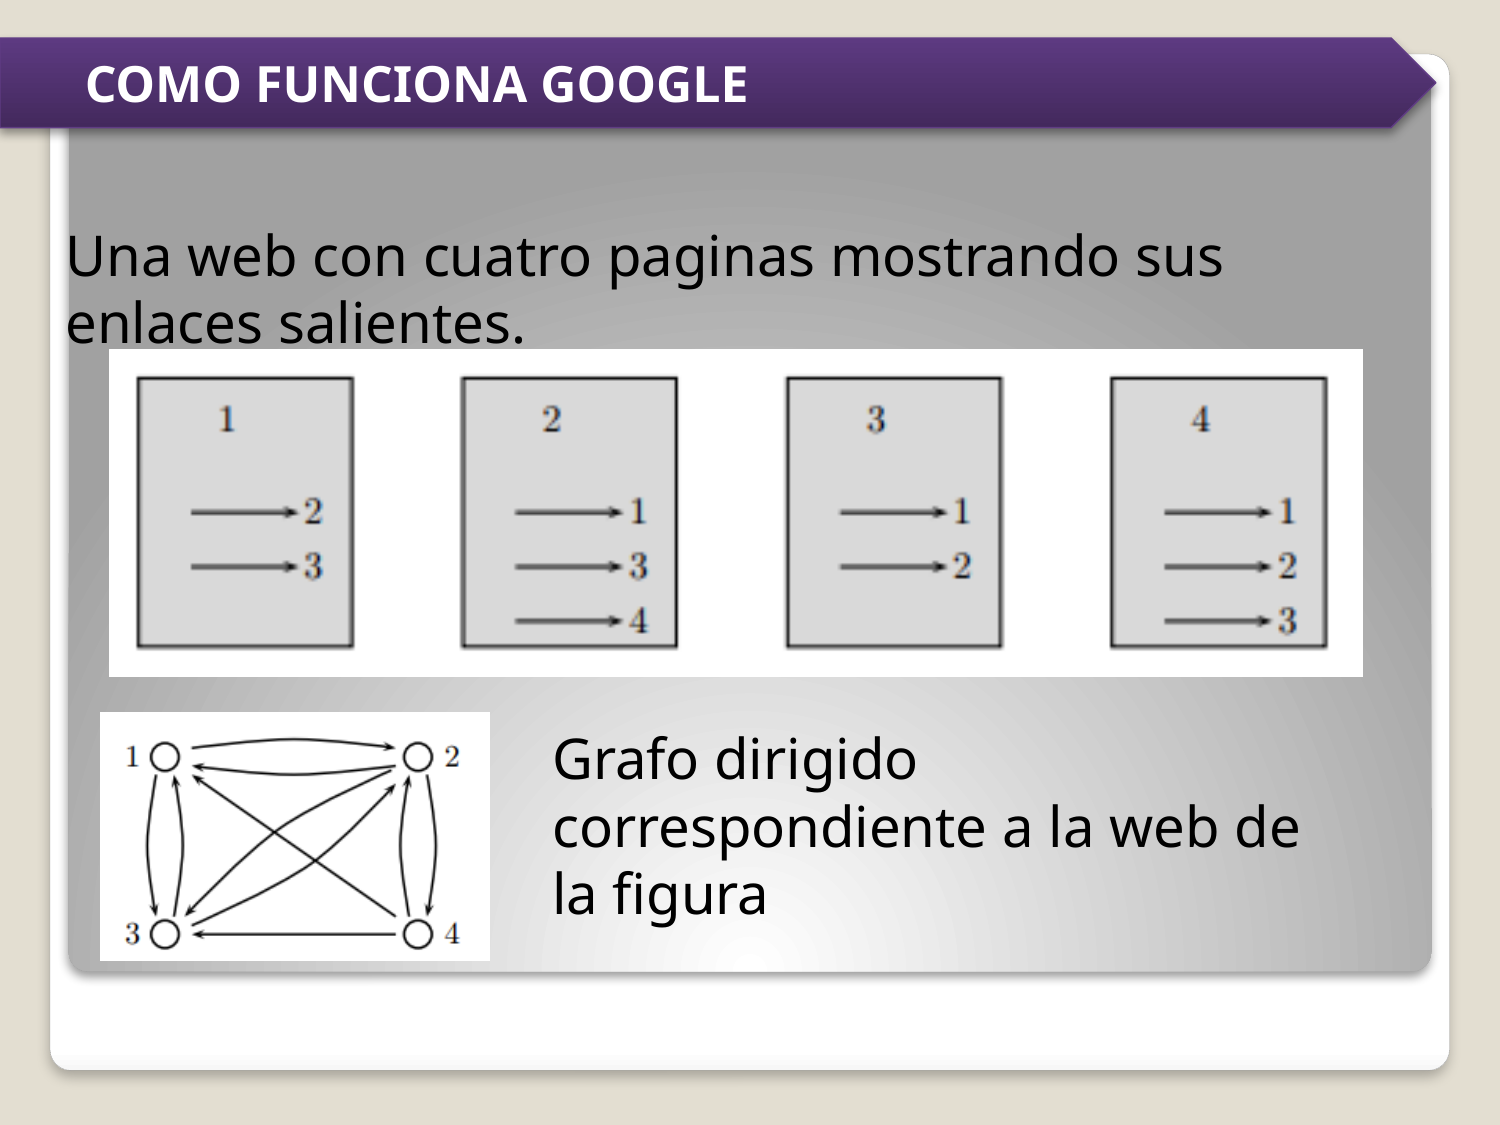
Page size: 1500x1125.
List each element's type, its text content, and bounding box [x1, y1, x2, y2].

picture [108, 349, 1363, 677]
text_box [0, 37, 1471, 128]
text_box Grafo dirigido correspondiente a la web de la figura [537, 716, 1326, 934]
picture [99, 712, 490, 962]
text_box Una web con cuatro paginas mostrando sus enlaces salientes. [50, 212, 1437, 363]
